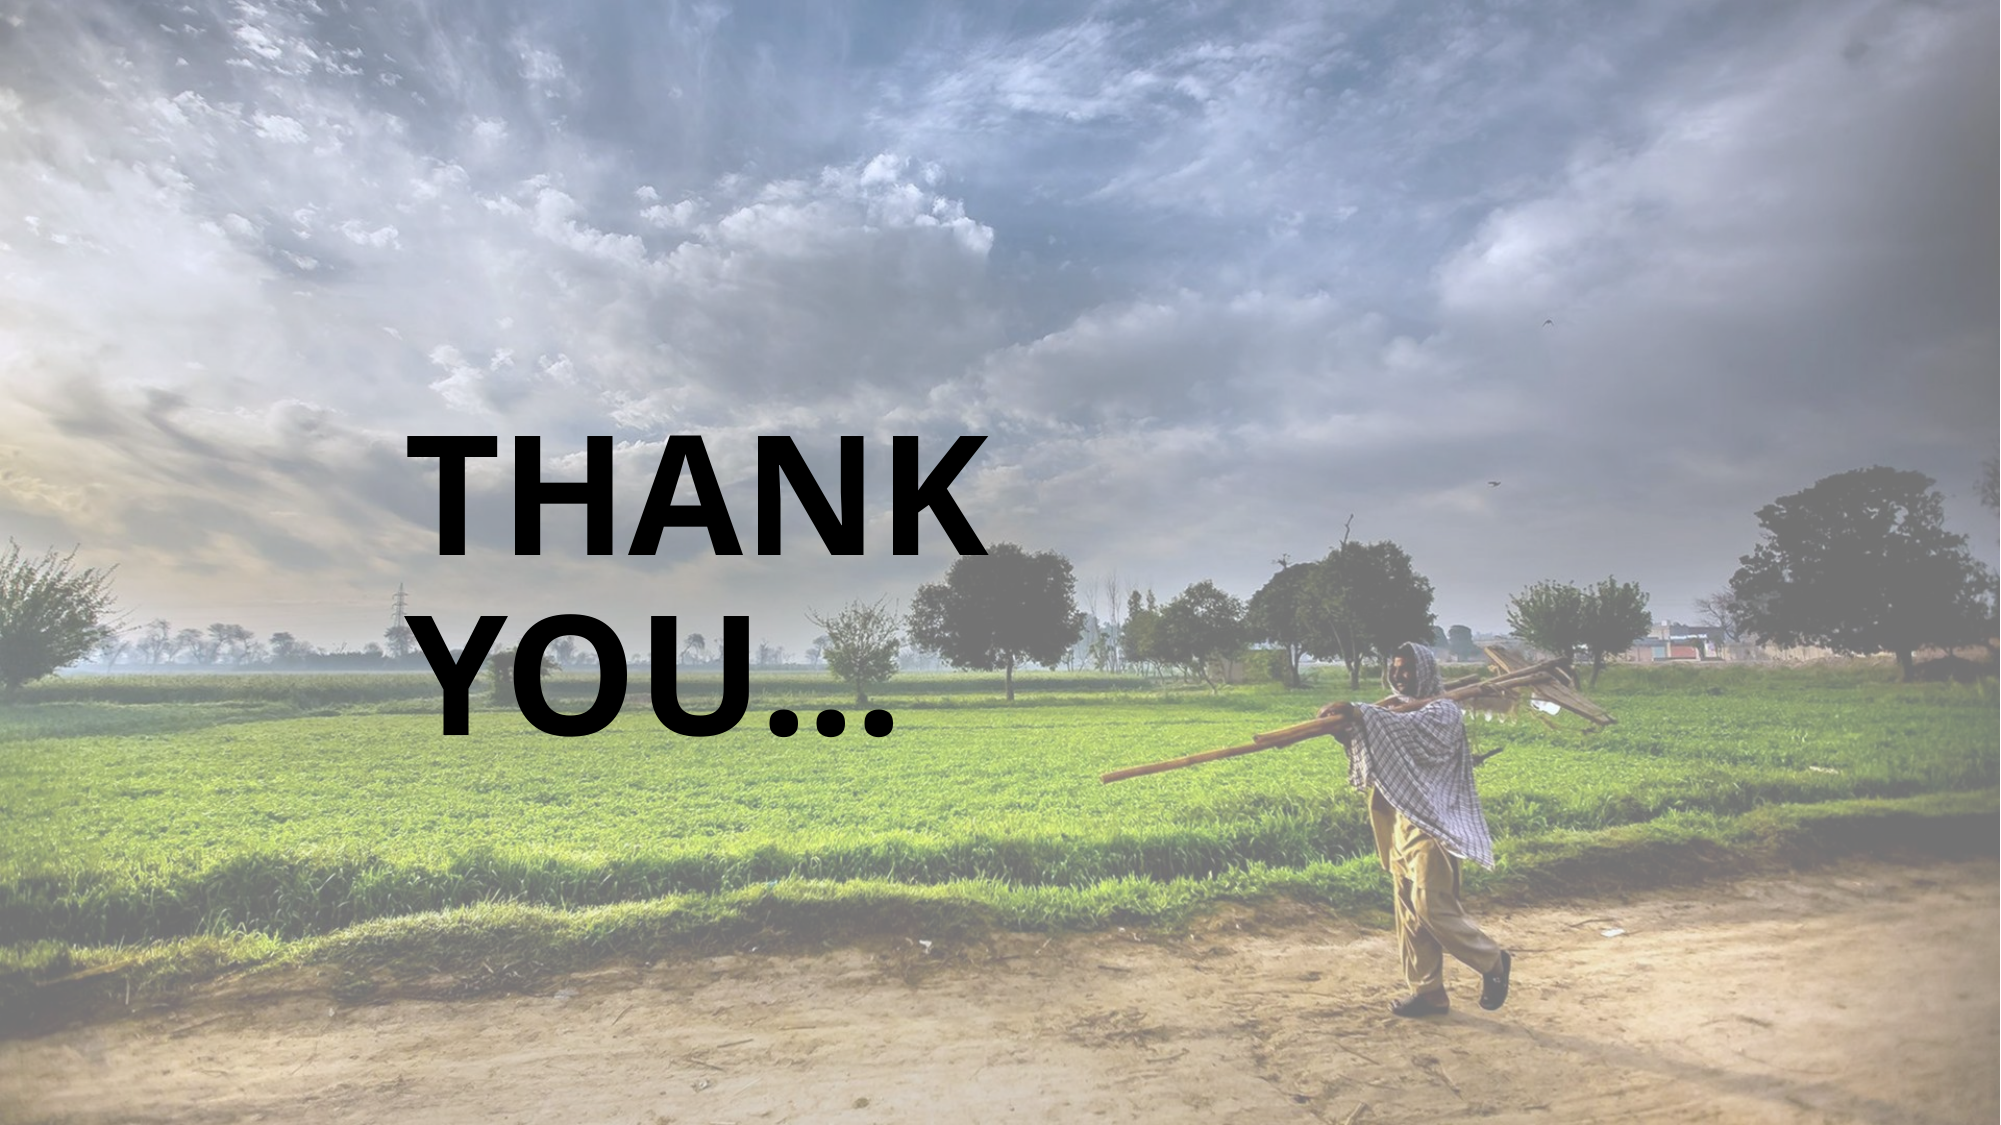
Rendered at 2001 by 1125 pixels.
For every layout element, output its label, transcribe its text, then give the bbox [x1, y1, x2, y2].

title THANK YOU... [389, 403, 1537, 779]
